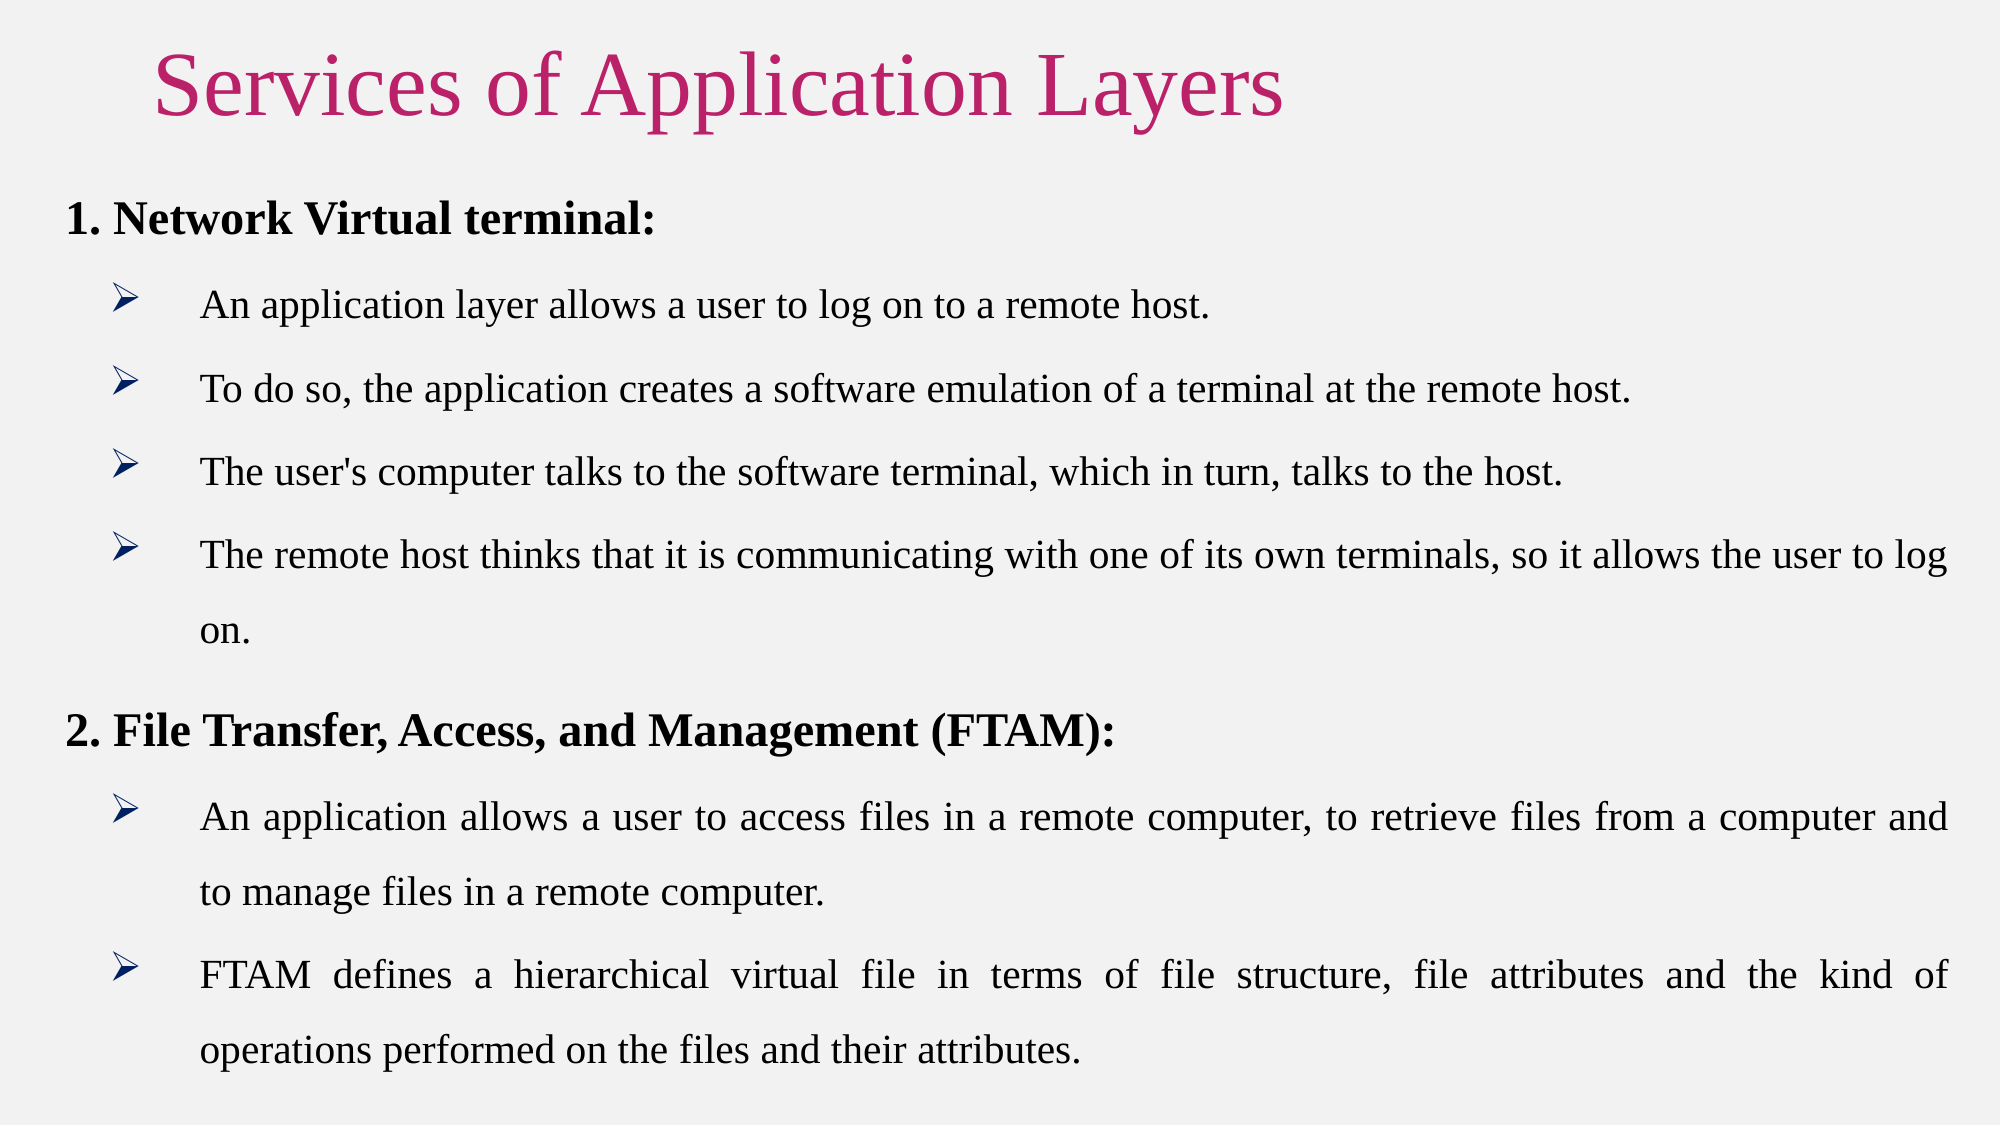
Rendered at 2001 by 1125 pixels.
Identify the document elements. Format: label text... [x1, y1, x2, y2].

list 1. Network Virtual terminal: An application layer allows a user to log on to a remote host. To do so, the application creates a software emulation of a terminal at the remote host. The user's computer talks to the software terminal, which in turn, talks to the host. The remote host thinks that it is communicating with one of its own terminals, so it allows the user to log on. 2. File Transfer, Access, and Management (FTAM): An application allows a user to access files in a remote computer, to retrieve files from a computer and to manage files in a remote computer. FTAM defines a hierarchical virtual file in terms of file structure, file attributes and the kind of operations performed on the files and their attributes. [50, 149, 1967, 1090]
title Services of Application Layers [137, 22, 1863, 149]
